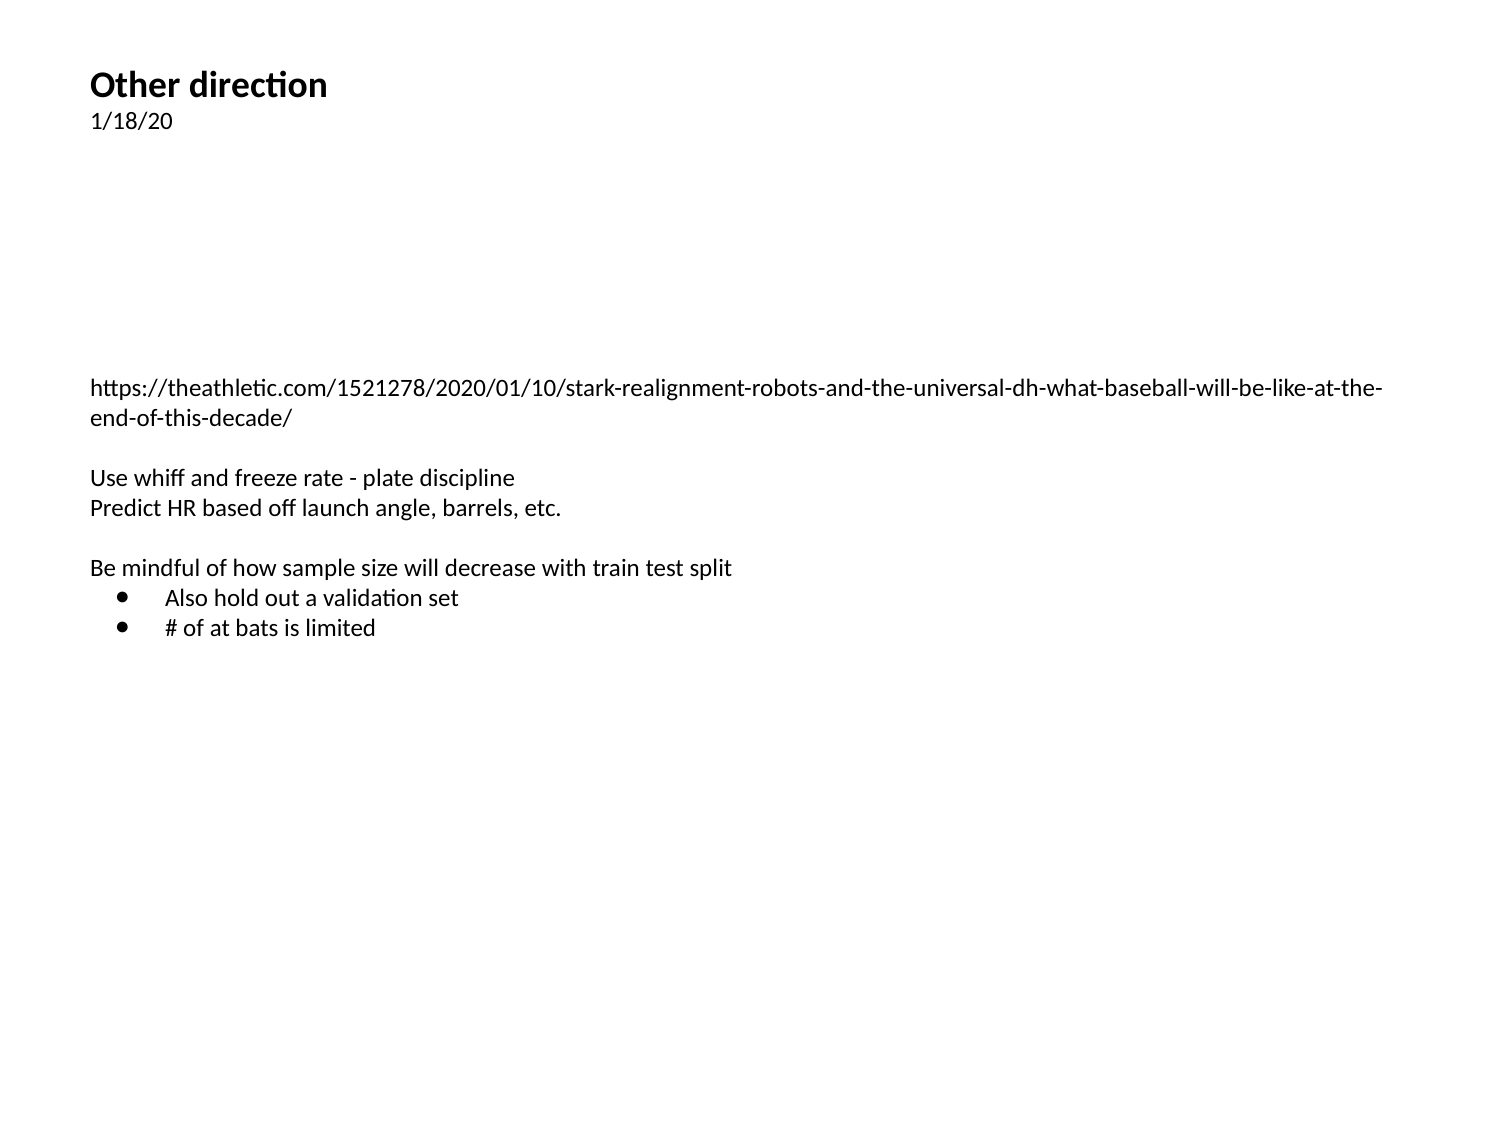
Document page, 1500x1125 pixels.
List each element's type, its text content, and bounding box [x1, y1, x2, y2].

title Other direction 1/18/20 [75, 45, 1425, 233]
list https://theathletic.com/1521278/2020/01/10/stark-realignment-robots-and-the-universal-dh-what-baseball-will-be-like-at-the-end-of-this-decade/ Use whiff and freeze rate - plate discipline Predict HR based off launch angle, barrels, etc. Be mindful of how sample size will decrease with train test split Also hold out a validation set # of at bats is limited [75, 356, 1425, 1005]
